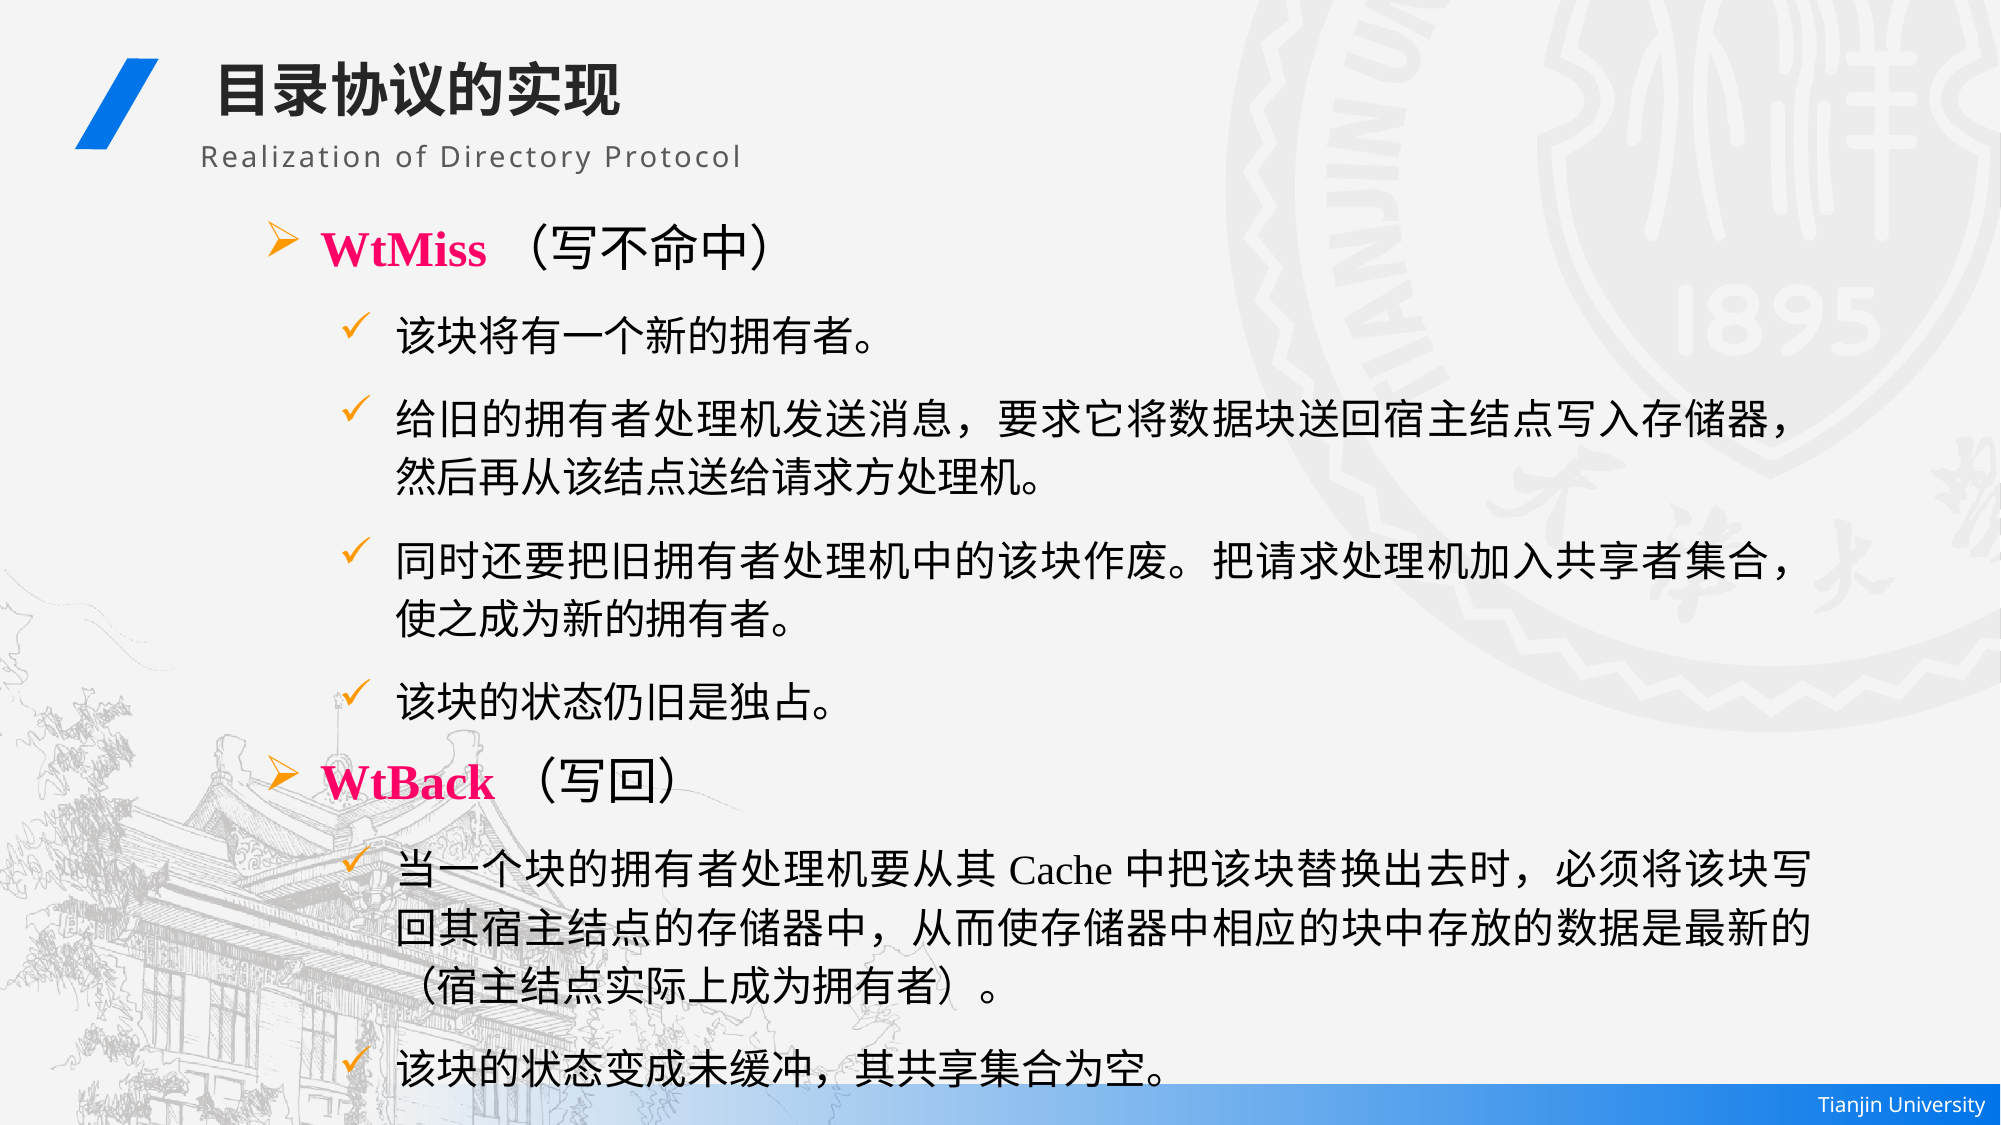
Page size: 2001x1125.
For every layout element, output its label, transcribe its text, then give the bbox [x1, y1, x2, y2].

text_box [74, 58, 148, 150]
text_box WtMiss（写不命中） 该块将有一个新的拥有者。 给旧的拥有者处理机发送消息，要求它将数据块送回宿主结点写入存储器，然后再从该结点送给请求方处理机。 同时还要把旧拥有者处理机中的该块作废。把请求处理机加入共享者集合，使之成为新的拥有者。 该块的状态仍旧是独占。 WtBack（写回） 当一个块的拥有者处理机要从其Cache中把该块替换出去时，必须将该块写回其宿主结点的存储器中，从而使存储器中相应的块中存放的数据是最新的（宿主结点实际上成为拥有者）。 该块的状态变成未缓冲，其共享集合为空。 [174, 210, 1828, 1101]
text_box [148, 45, 793, 182]
